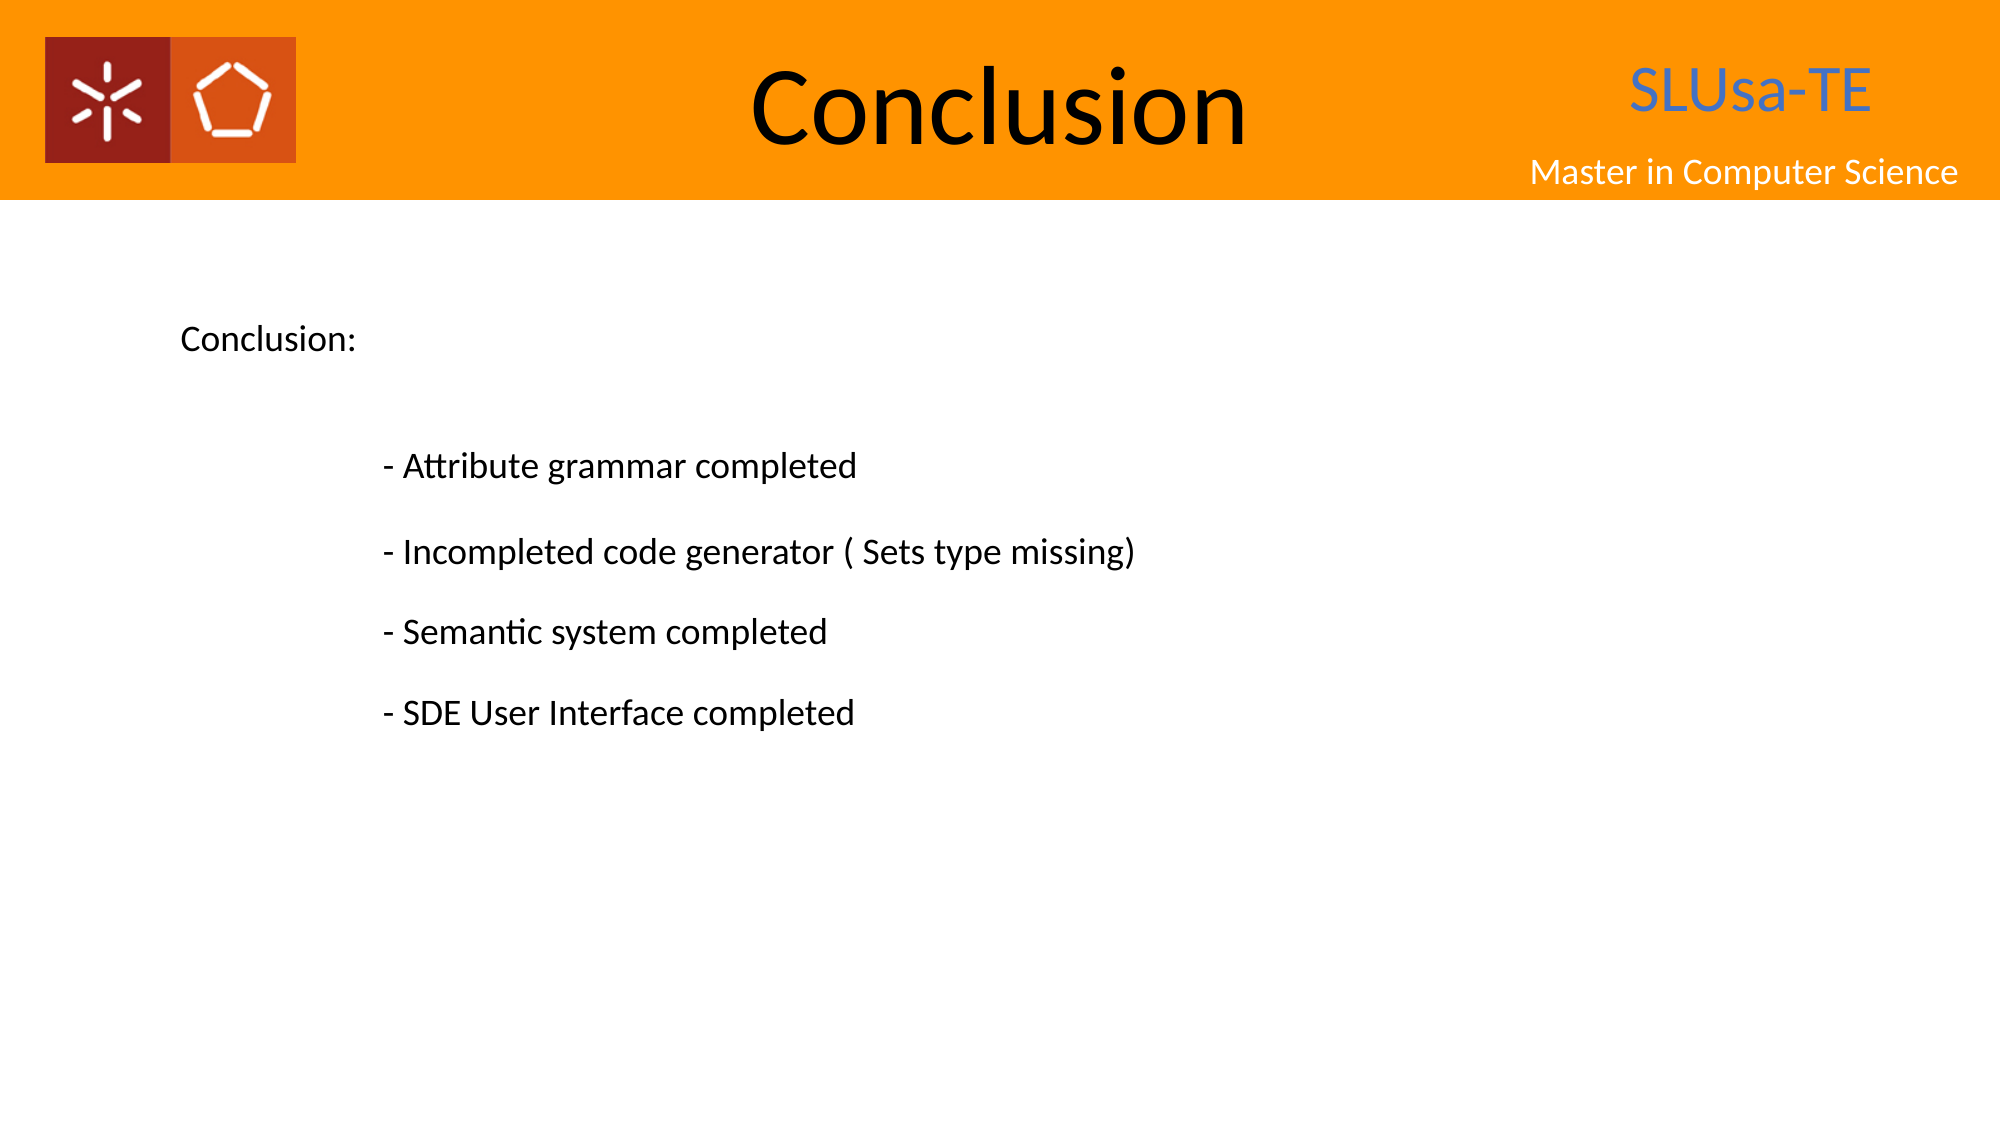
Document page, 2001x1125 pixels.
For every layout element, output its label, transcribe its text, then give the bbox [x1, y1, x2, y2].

text_box [0, 0, 2000, 201]
text_box Conclusion: [165, 306, 910, 367]
text_box - Incompleted code generator ( Sets type missing) [368, 519, 1407, 580]
text_box SLUsa-TE [1567, 37, 1936, 133]
text_box - Semantic system completed [368, 599, 1275, 660]
text_box Conclusion [735, 25, 1265, 175]
picture [45, 37, 296, 163]
text_box Master in Computer Science [1514, 139, 2000, 200]
text_box - SDE User Interface completed [368, 680, 1230, 740]
text_box - Attribute grammar completed [368, 434, 1439, 494]
